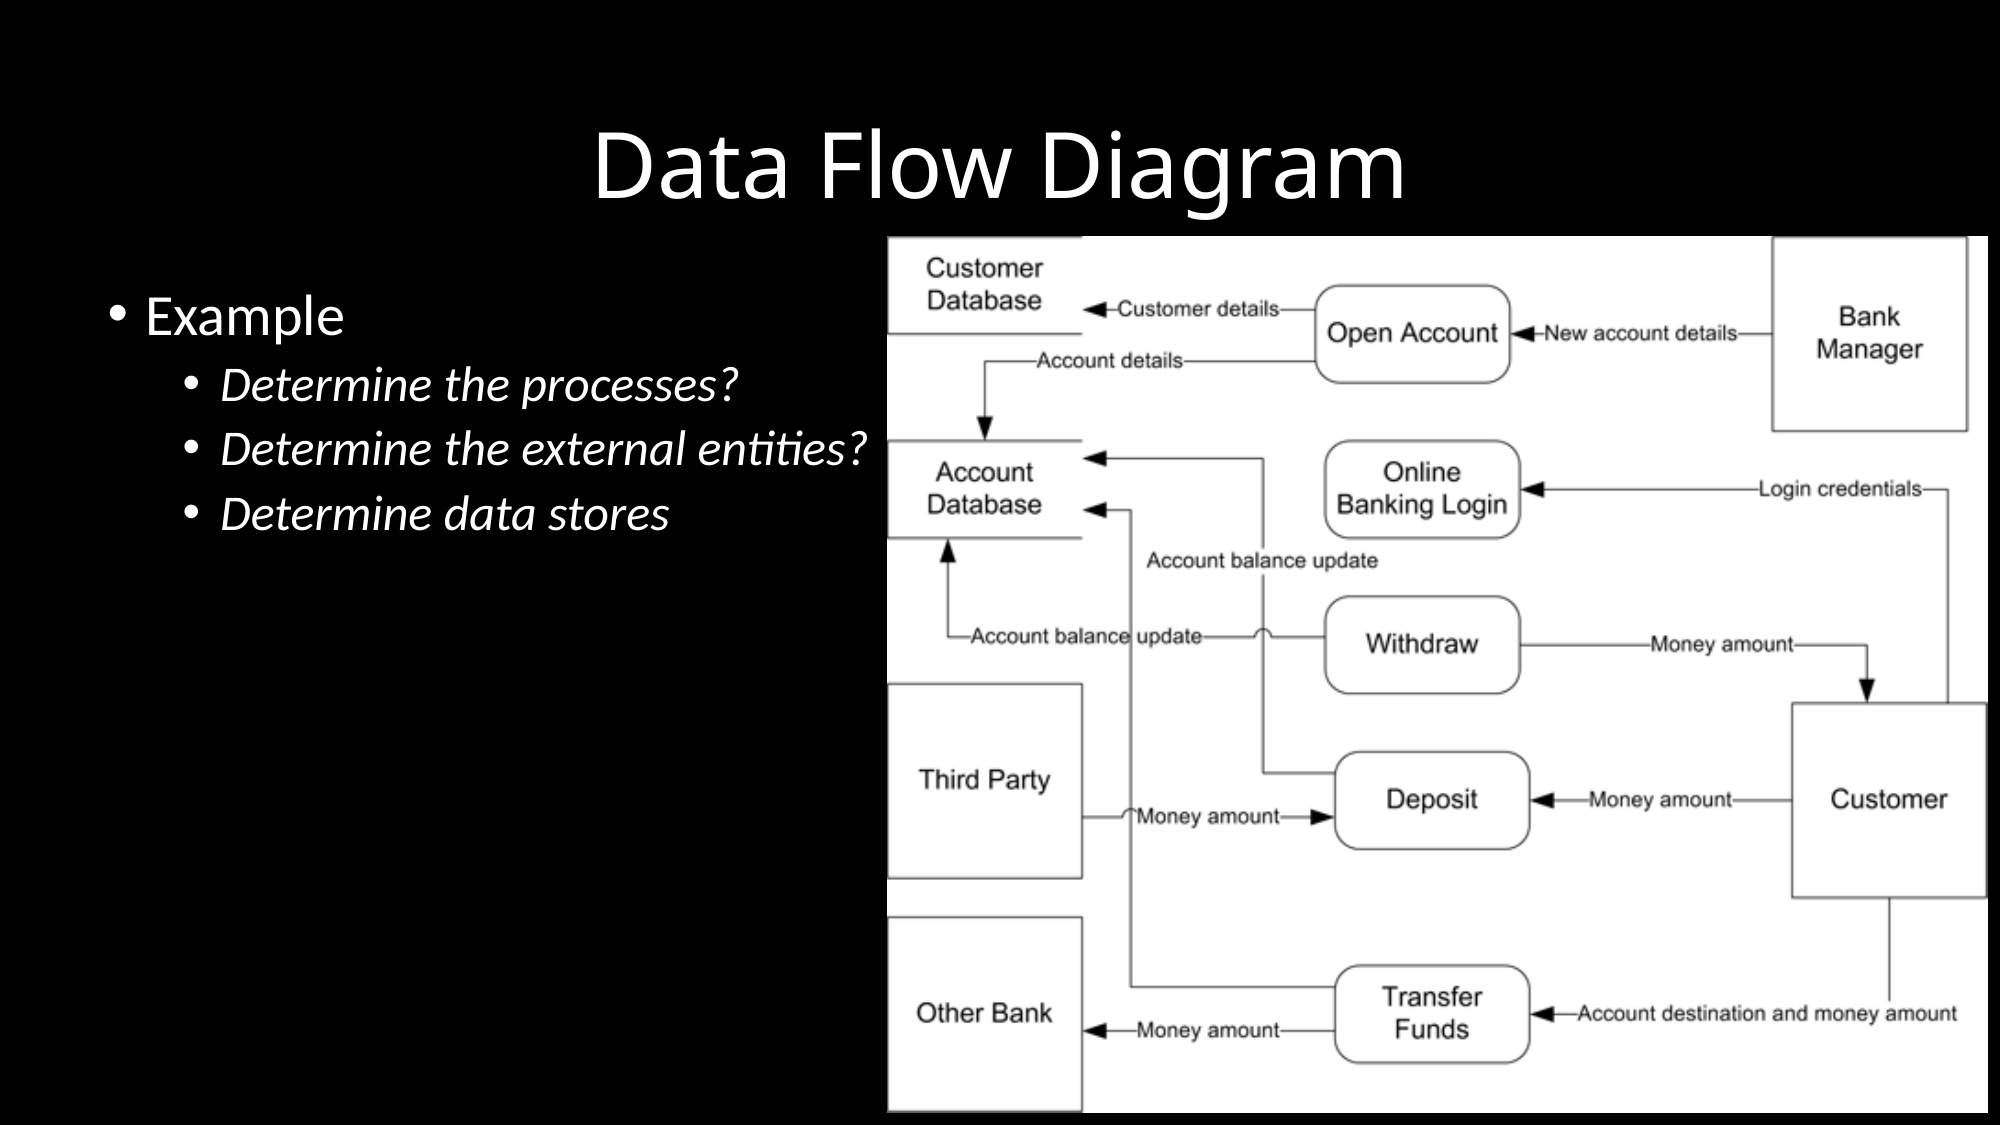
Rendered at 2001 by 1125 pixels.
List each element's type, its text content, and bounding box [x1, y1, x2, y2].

title Data Flow Diagram [137, 59, 1863, 277]
list Example Determine the processes? Determine the external entities? Determine data stores [92, 277, 887, 1014]
picture [887, 236, 1988, 1113]
